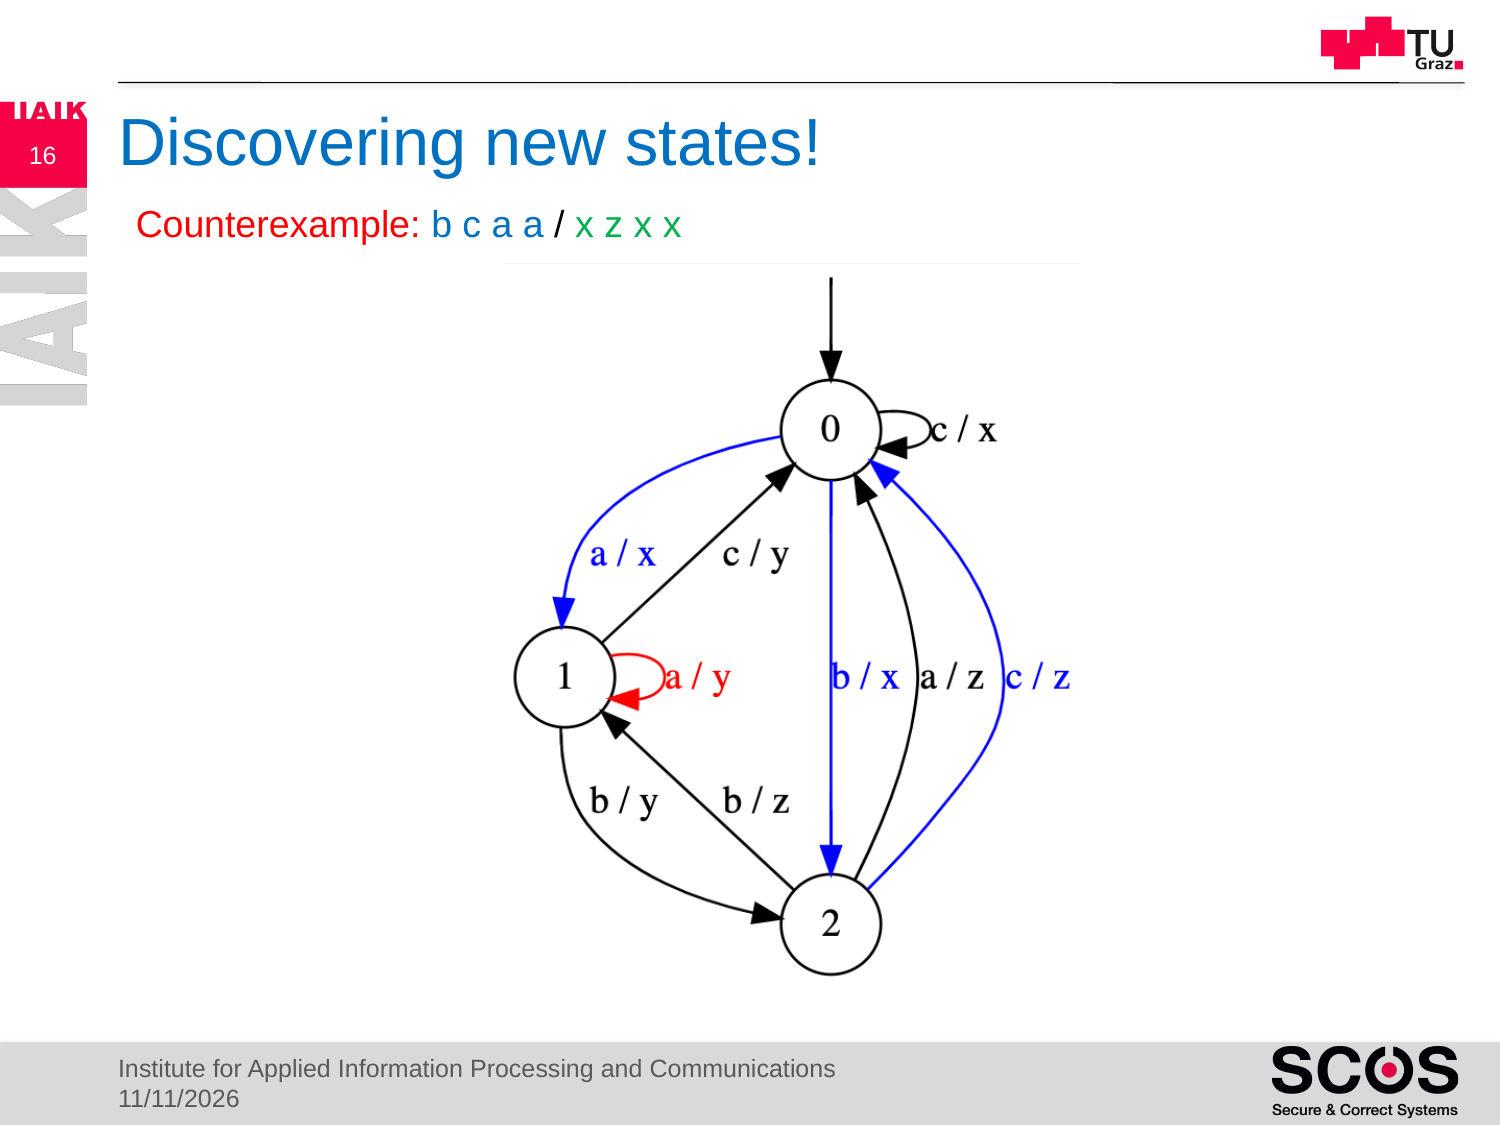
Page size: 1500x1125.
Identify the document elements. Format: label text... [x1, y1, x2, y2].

picture [1265, 1042, 1465, 1052]
slide_number 16 [1, 124, 84, 185]
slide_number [118, 1096, 730, 1118]
title Discovering new states! [118, 98, 1469, 185]
footer Institute for Applied Information Processing and Communications [118, 1052, 1469, 1096]
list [504, 262, 1082, 986]
picture [0, 1, 87, 406]
text_box Counterexample: b c a a / x z x x [121, 192, 697, 253]
picture [1265, 1096, 1465, 1122]
picture [1318, 13, 1466, 73]
